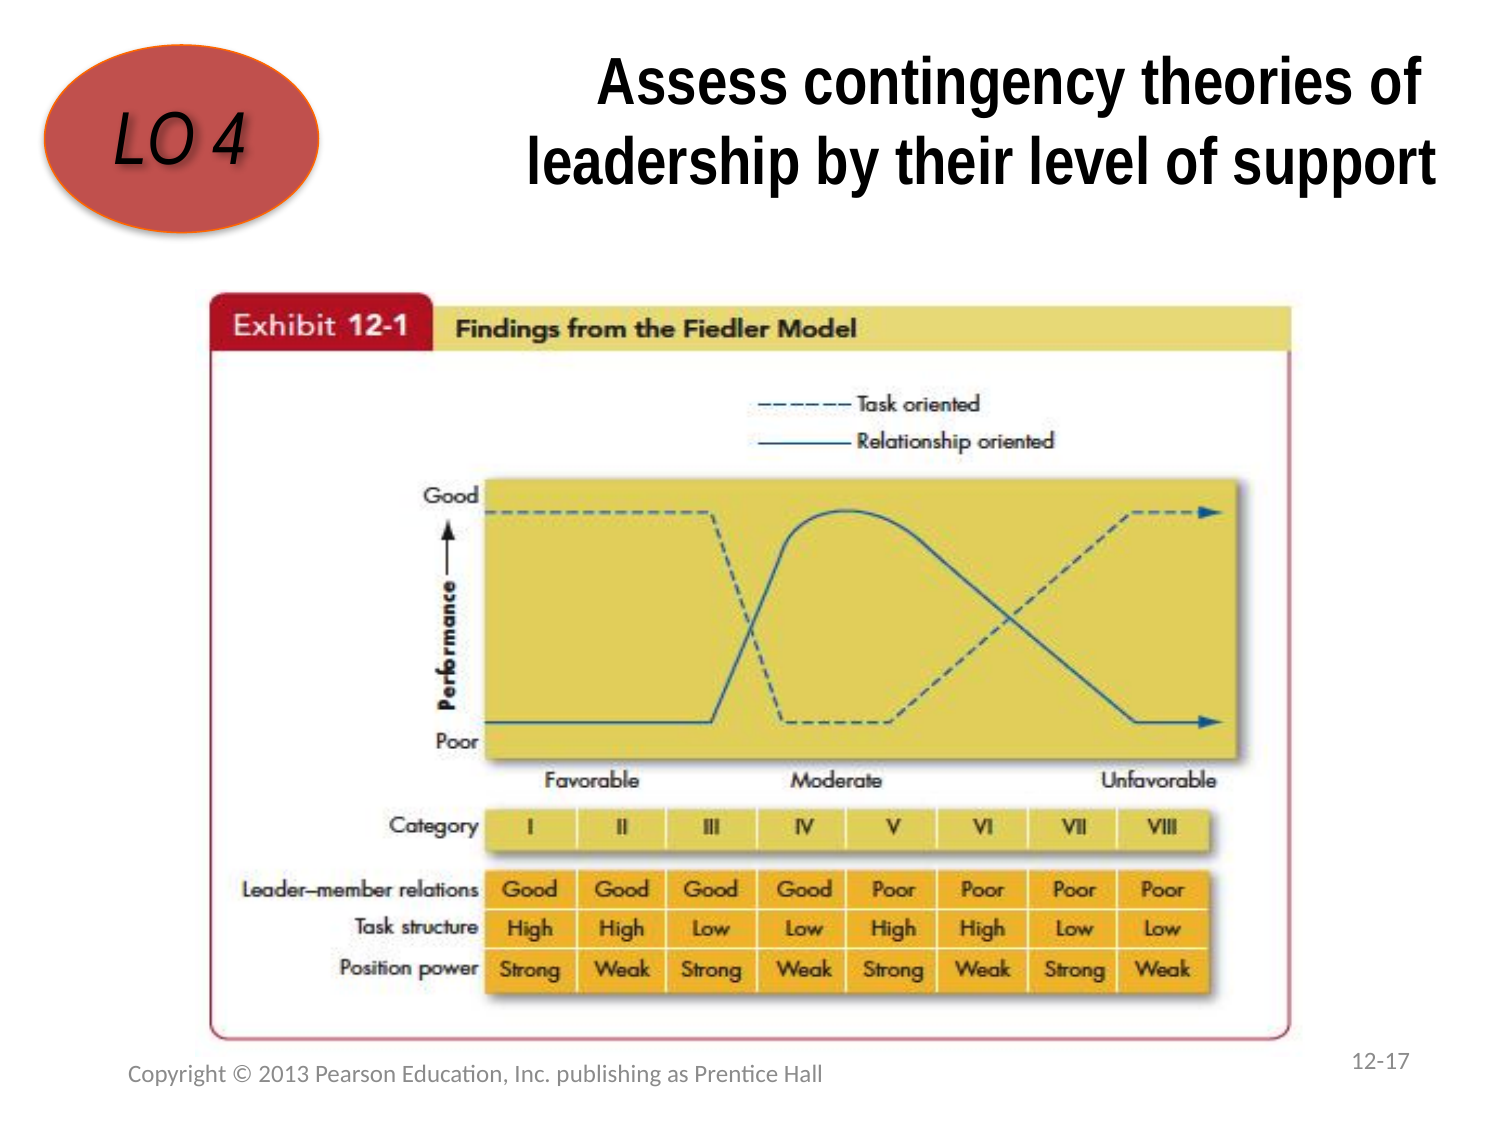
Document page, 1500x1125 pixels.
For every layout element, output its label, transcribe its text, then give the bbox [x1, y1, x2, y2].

text_box LO 4 [86, 81, 274, 187]
text_box [43, 44, 320, 234]
slide_number 12-17 [1325, 1029, 1425, 1090]
title Assess contingency theories of leadership by their level of support [102, 0, 1454, 237]
picture [195, 289, 1305, 1057]
footer Copyright © 2013 Pearson Education, Inc. publishing as Prentice Hall [75, 1042, 878, 1103]
